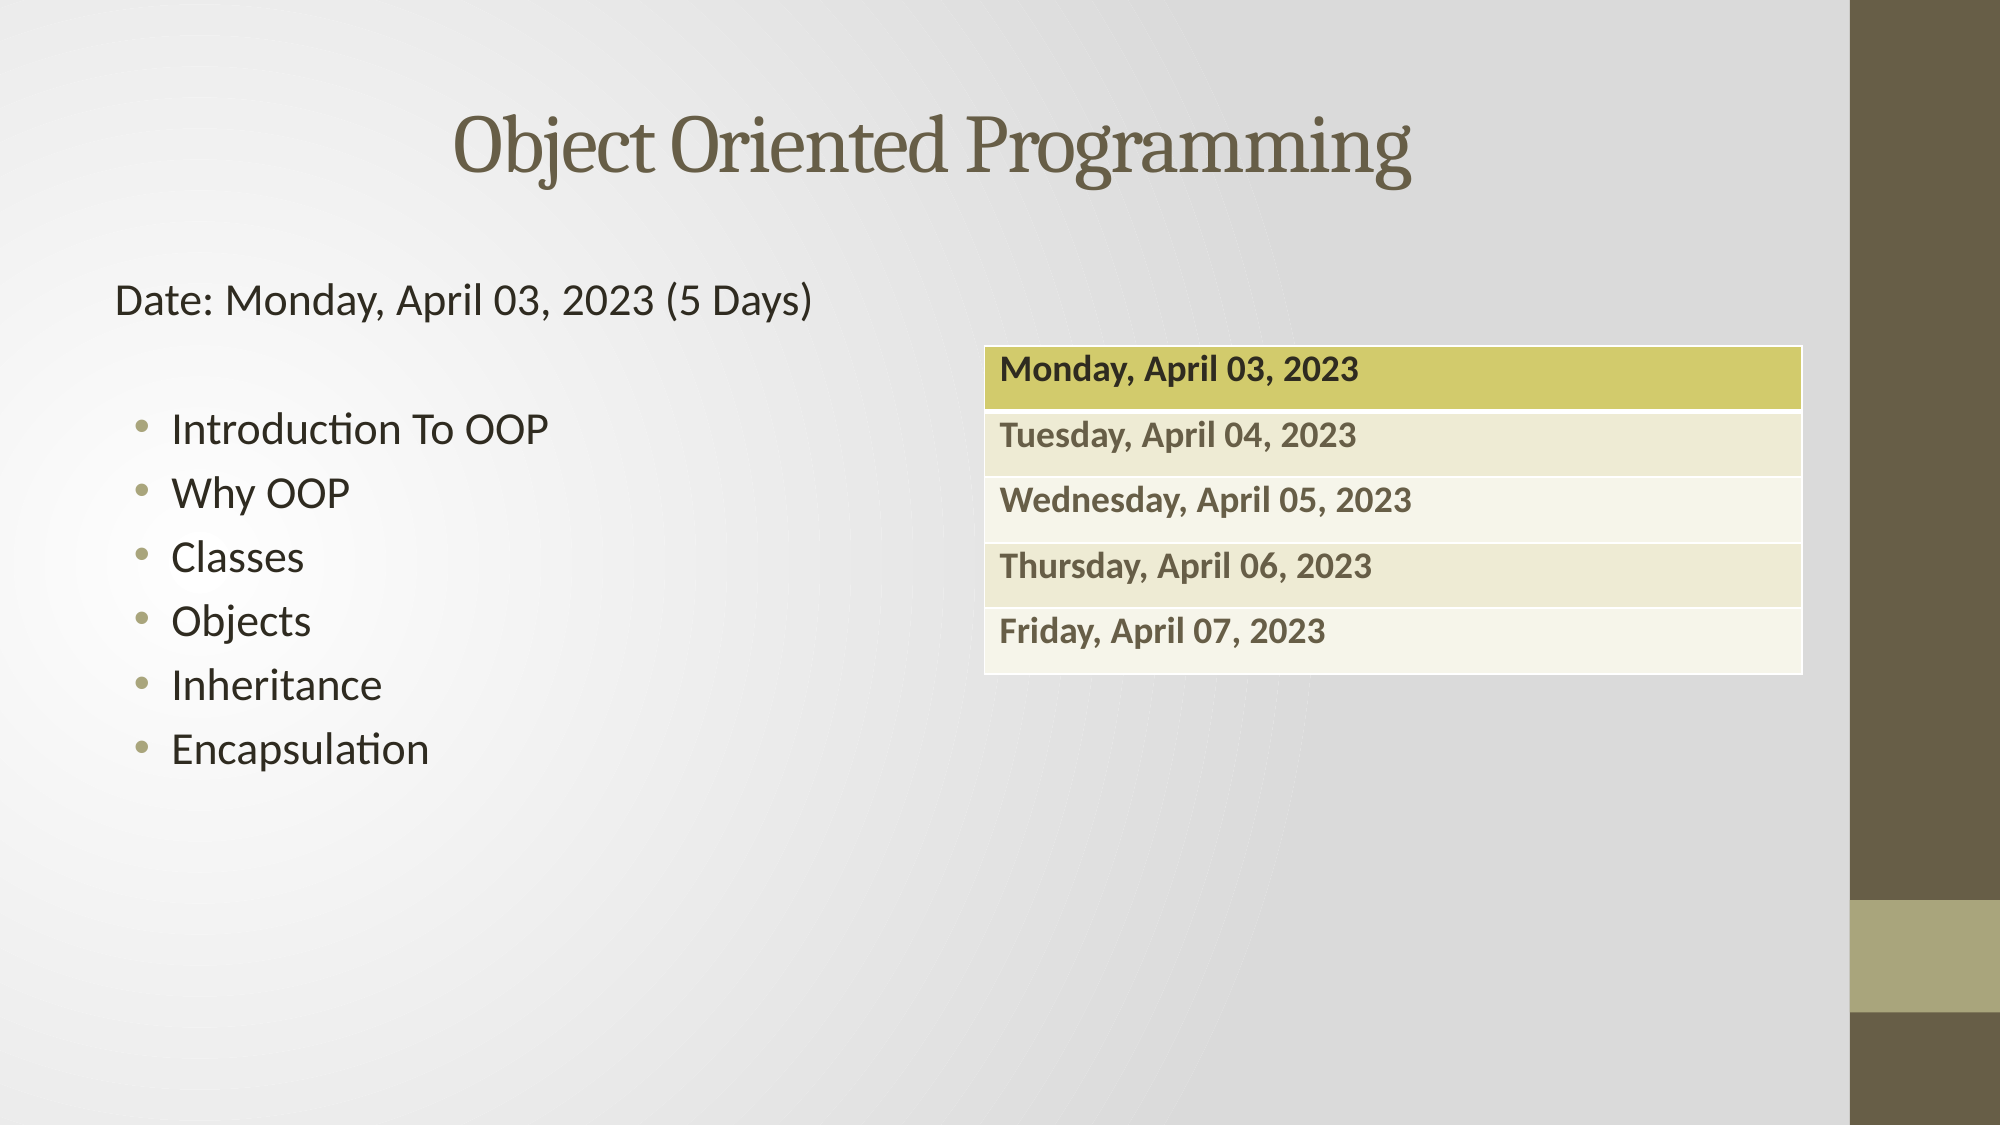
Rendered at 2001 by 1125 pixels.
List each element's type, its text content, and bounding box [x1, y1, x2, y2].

table_cell Wednesday, April 05, 2023 [985, 478, 1801, 542]
list Date: Monday, April 03, 2023 (5 Days) Introduction To OOP Why OOP Classes Objects Inheritance Encapsulation [99, 262, 1767, 1050]
table_cell Friday, April 07, 2023 [985, 609, 1801, 673]
title Object Oriented Programming [99, 45, 1767, 233]
table_header Monday, April 03, 2023 [985, 347, 1801, 409]
table_cell Tuesday, April 04, 2023 [985, 414, 1801, 476]
table_cell Thursday, April 06, 2023 [985, 544, 1801, 607]
